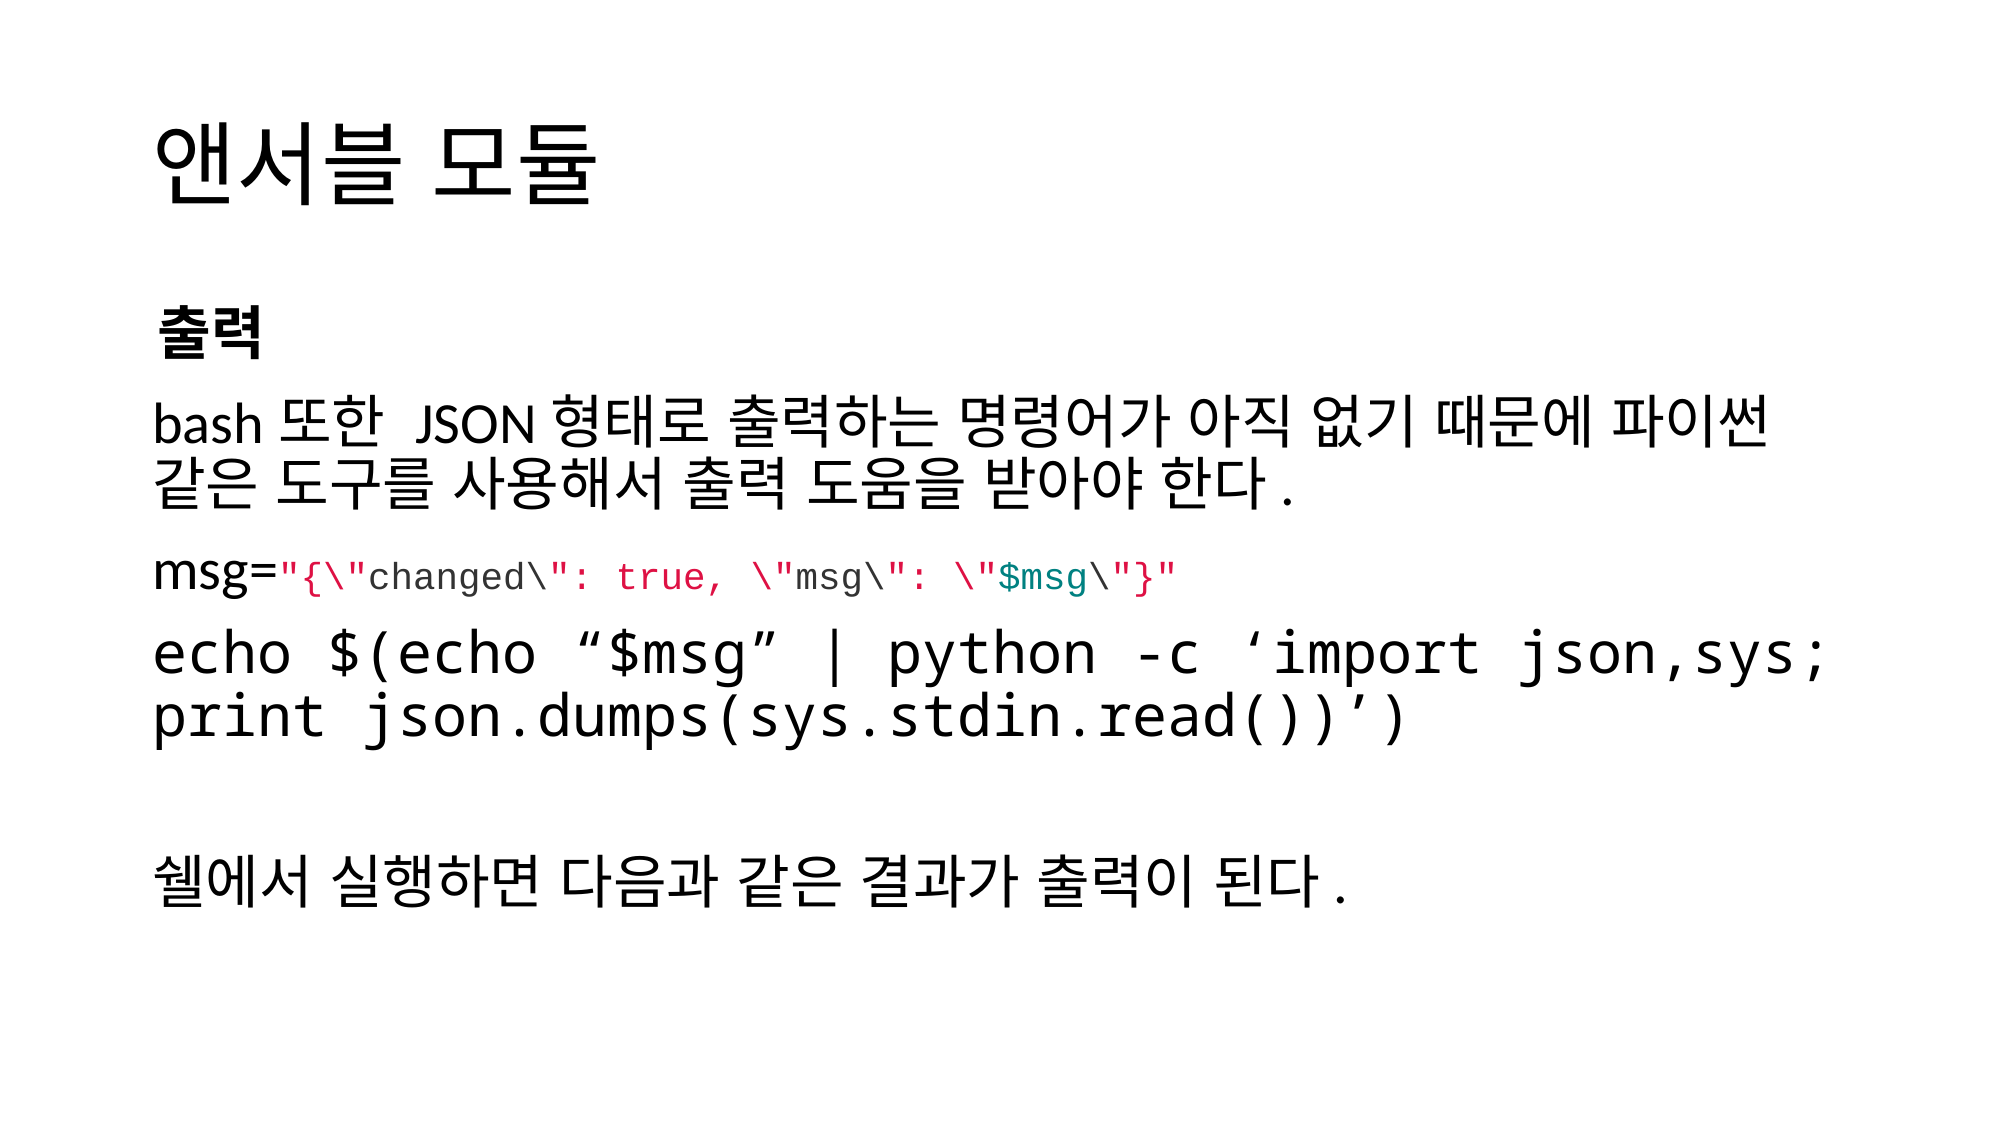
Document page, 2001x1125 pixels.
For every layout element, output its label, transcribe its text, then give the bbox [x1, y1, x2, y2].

list bash또한 JSON형태로 출력하는 명령어가 아직 없기 때문에 파이썬 같은 도구를 사용해서 출력 도움을 받아야 한다. msg="{\"changed\": true, \"msg\": \"$msg\"}" echo $(echo “$msg” | python -c ‘import json,sys; print json.dumps(sys.stdin.read())’) 쉘에서 실행하면 다음과 같은 결과가 출력이 된다. [137, 385, 1863, 1014]
text_box 출력 [143, 288, 280, 374]
title 앤서블 모듈 [137, 59, 1863, 278]
